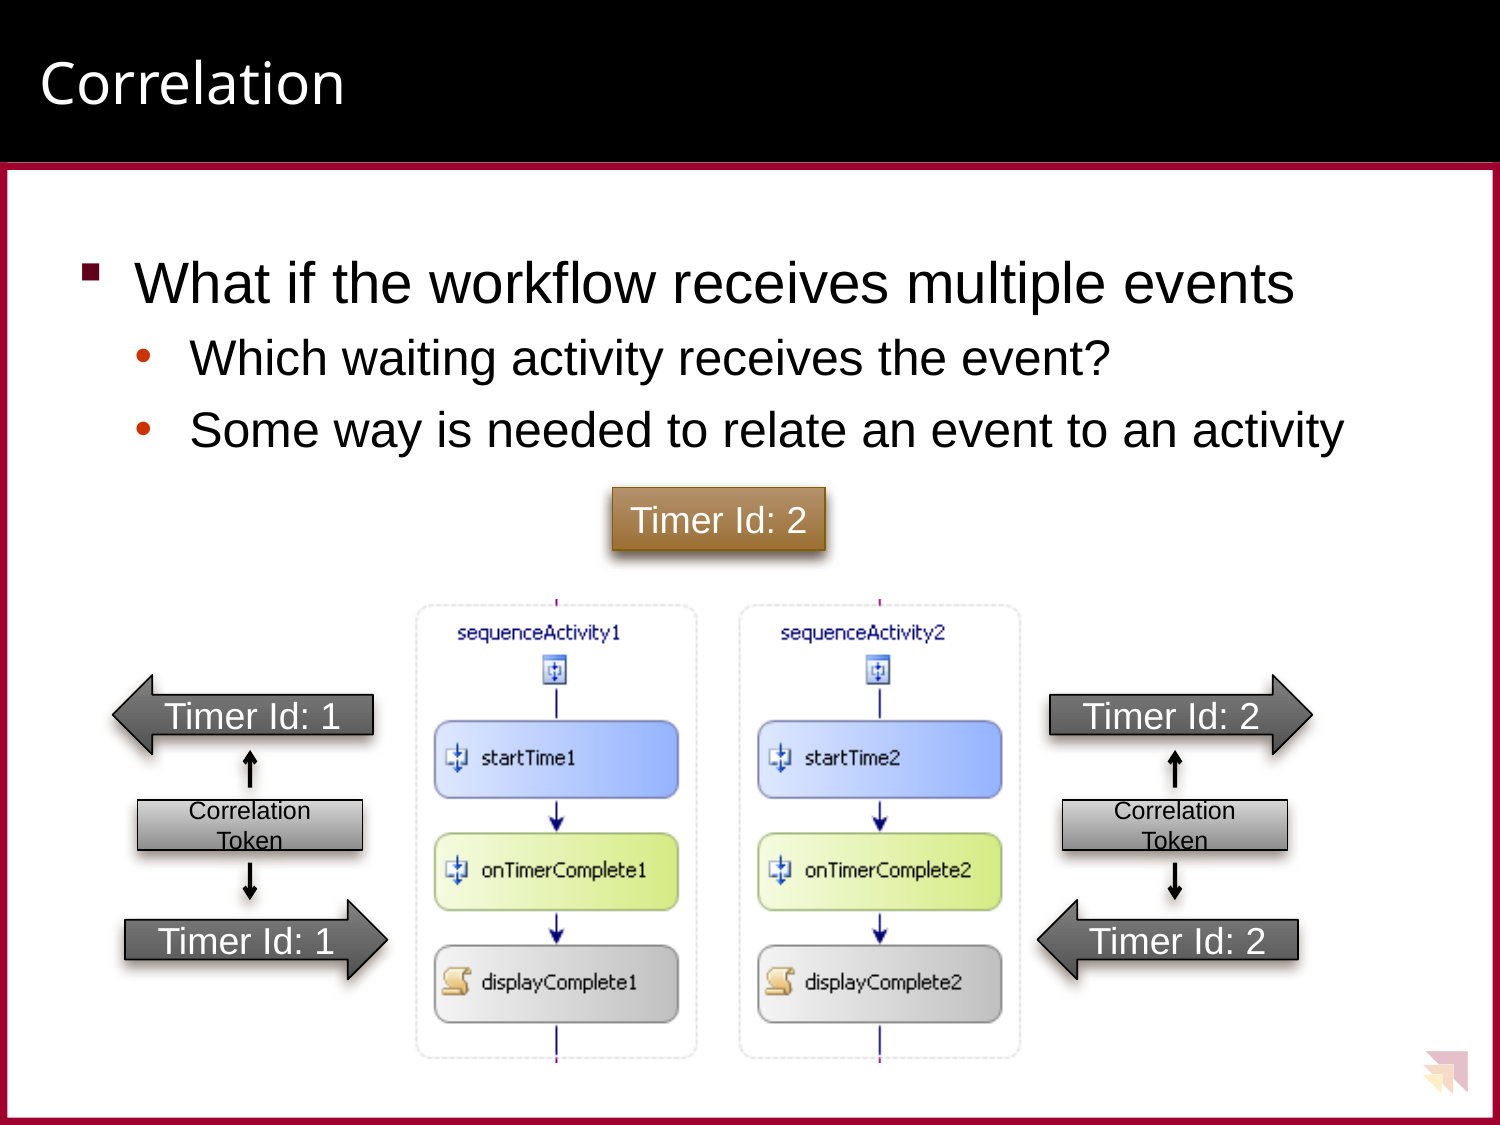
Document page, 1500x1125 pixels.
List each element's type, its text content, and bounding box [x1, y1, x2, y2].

text_box Timer Id: 2 [1049, 674, 1314, 756]
picture [412, 599, 1027, 1063]
list What if the workflow receives multiple events Which waiting activity receives the event? Some way is needed to relate an event to an activity [62, 237, 1438, 513]
text_box Timer Id: 2 [612, 487, 826, 551]
text_box Timer Id: 2 [1036, 899, 1299, 981]
text_box Timer Id: 1 [111, 674, 374, 756]
text_box Correlation Token [1062, 799, 1288, 851]
text_box Timer Id: 1 [124, 899, 389, 981]
title Correlation [24, 12, 1438, 150]
text_box Correlation Token [137, 799, 363, 851]
